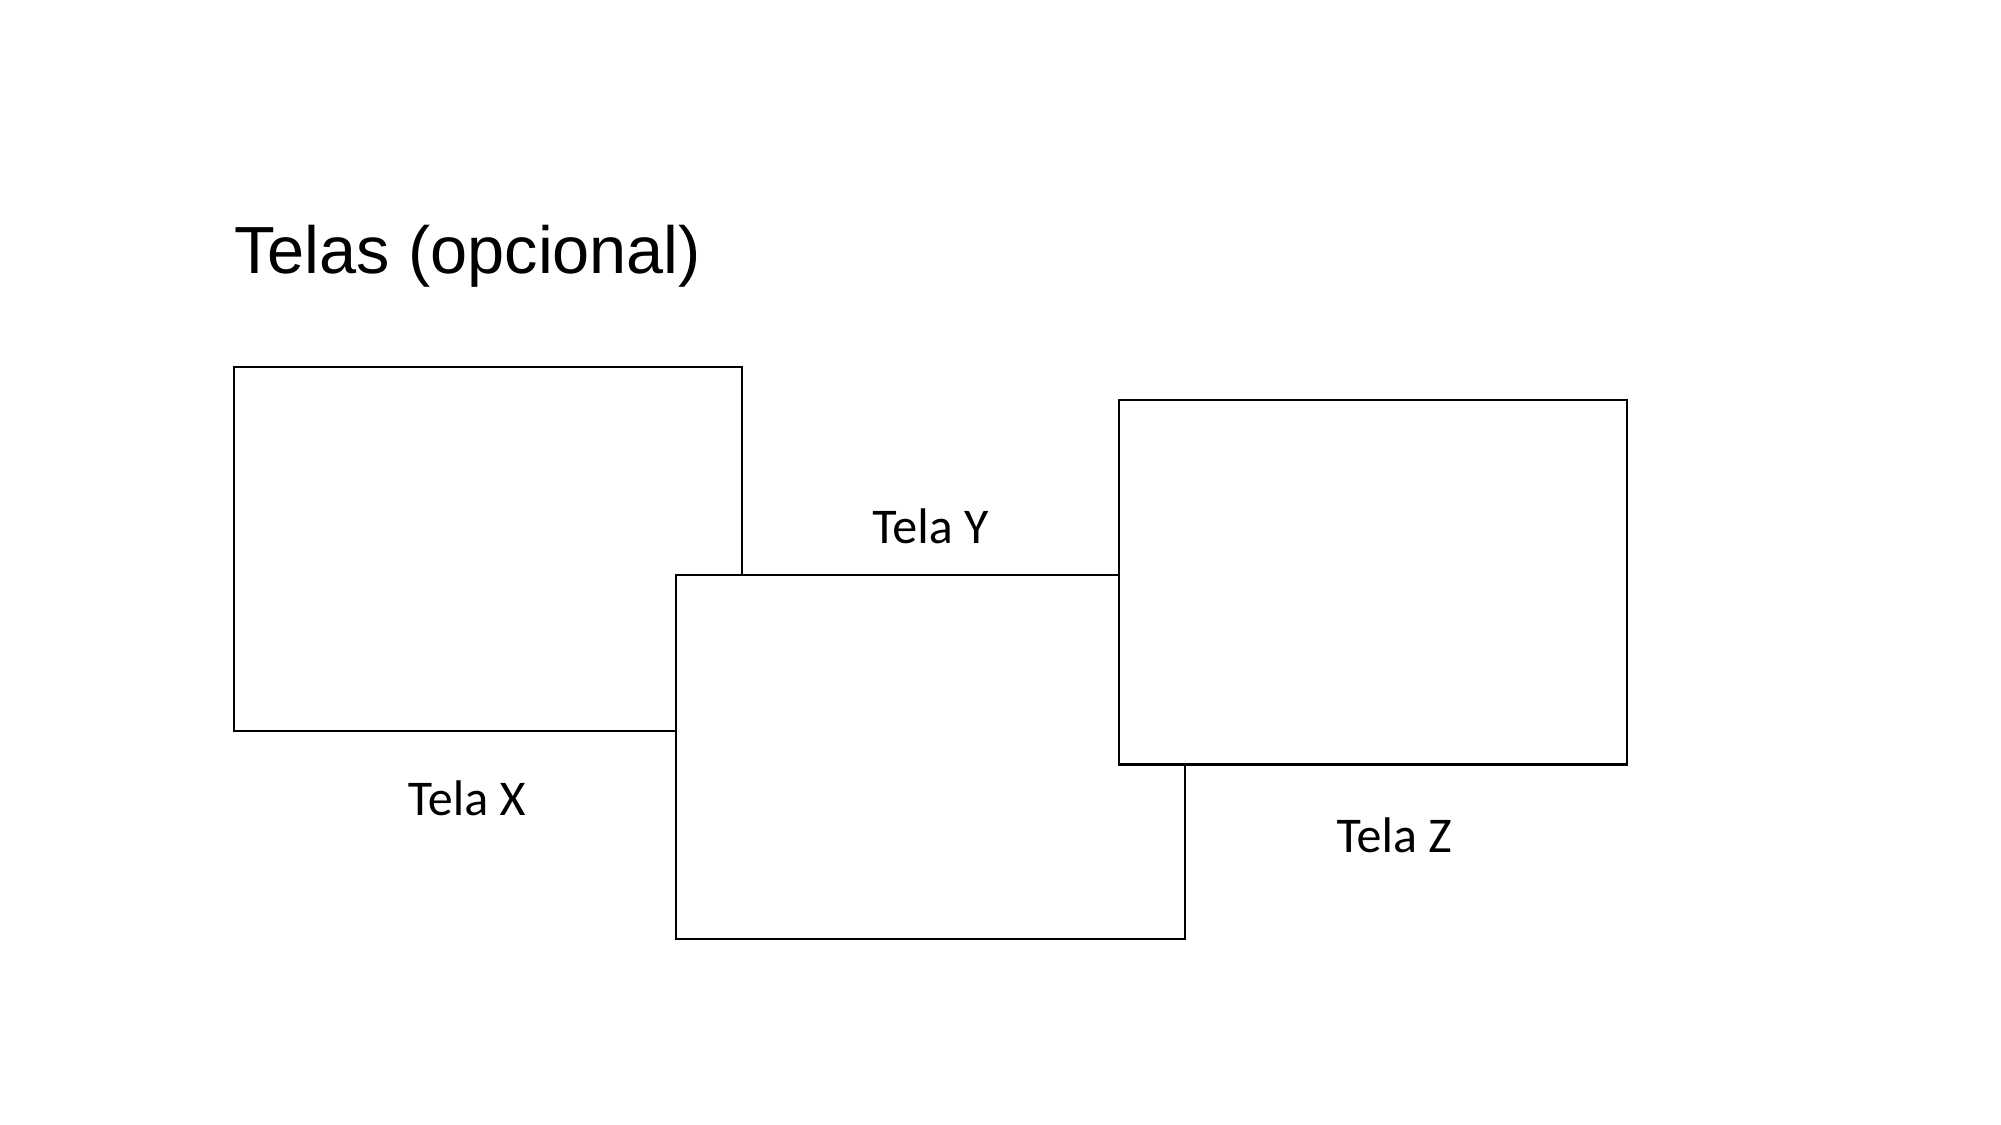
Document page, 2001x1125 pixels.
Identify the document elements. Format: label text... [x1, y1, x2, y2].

text_box Tela Y [734, 492, 1127, 568]
text_box Tela Z [1198, 802, 1591, 878]
subtitle Tela X [270, 764, 663, 840]
text_box [233, 366, 743, 732]
text_box [1118, 399, 1628, 766]
text_box [675, 574, 1186, 940]
title Telas (opcional) [219, 178, 931, 296]
